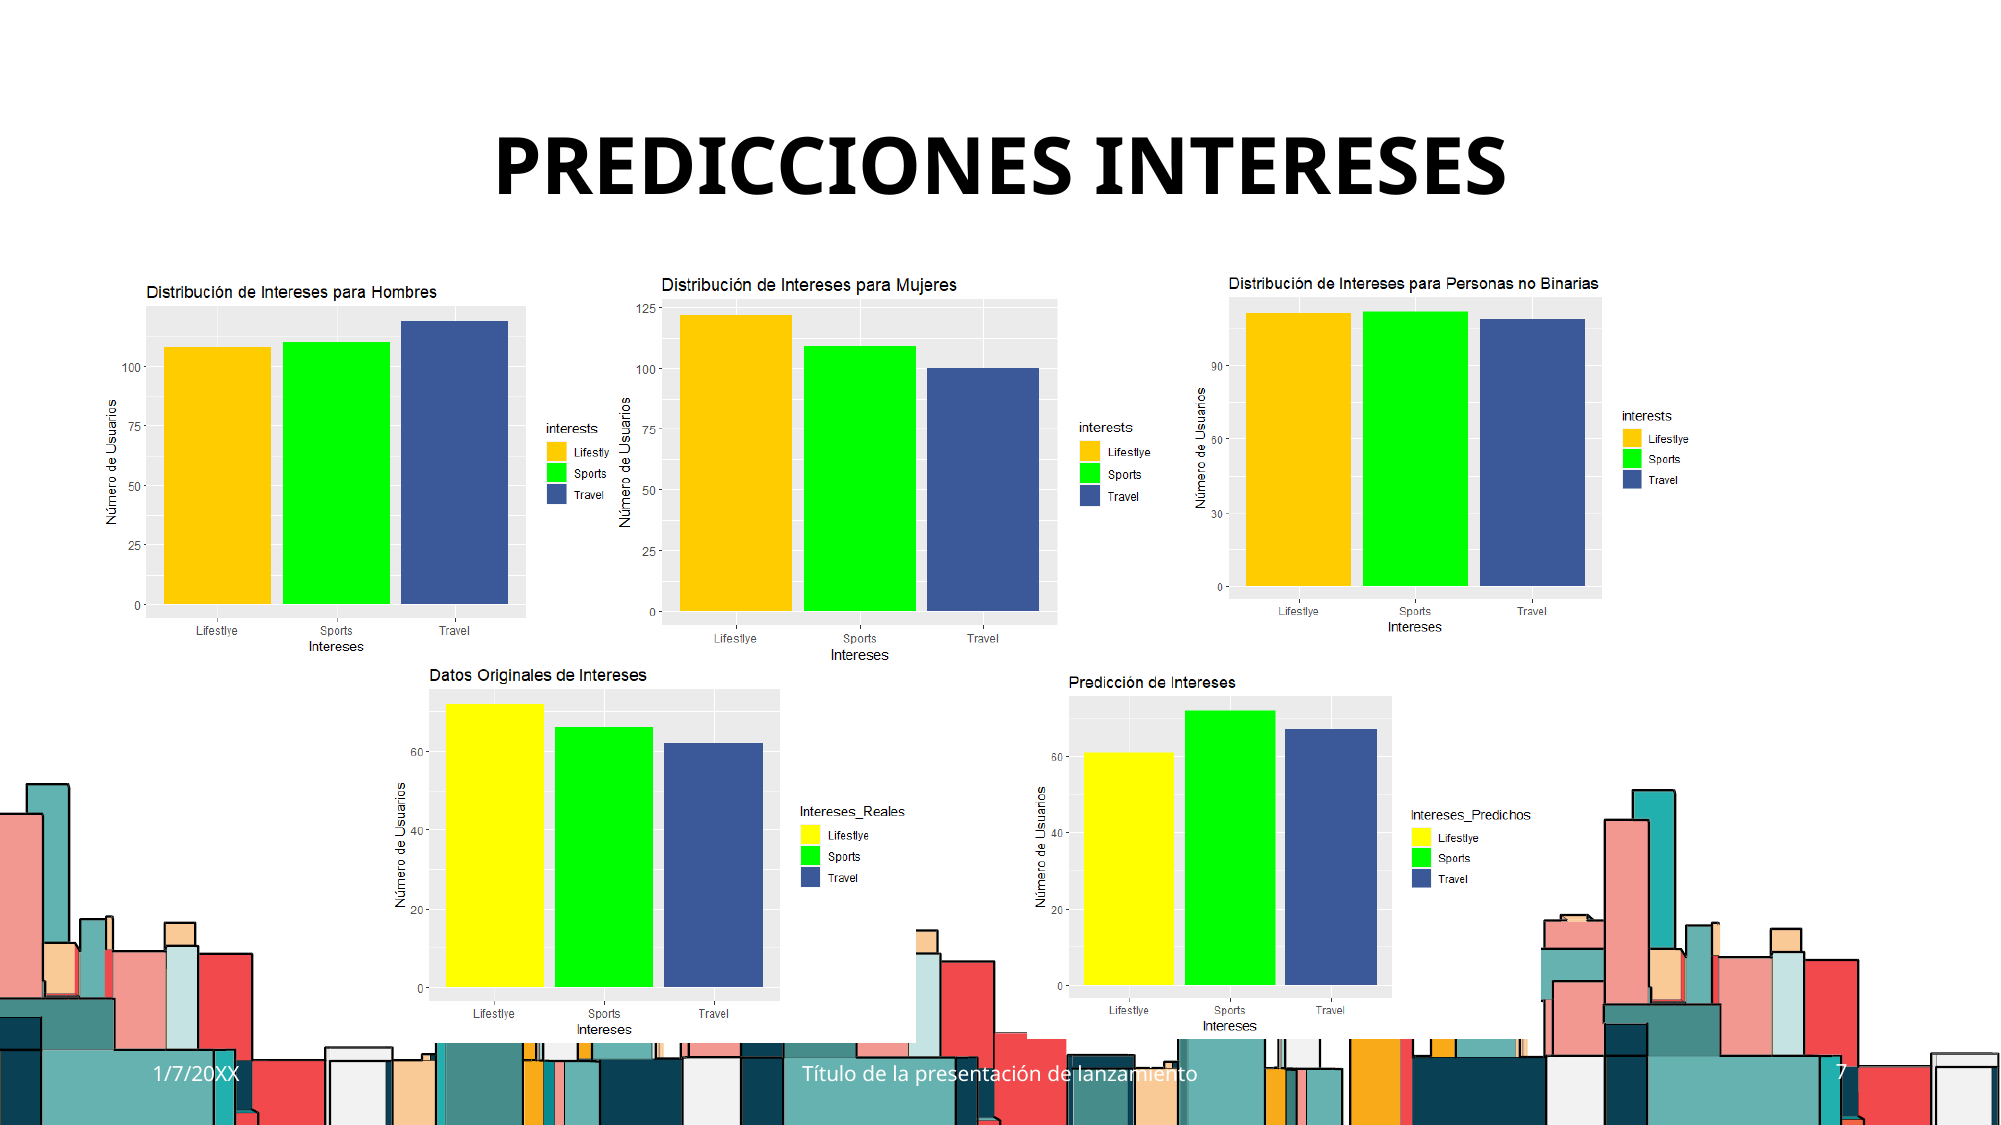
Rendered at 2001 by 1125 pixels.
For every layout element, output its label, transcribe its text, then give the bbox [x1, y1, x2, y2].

title Predicciones intereses [154, 60, 1847, 278]
slide_number 7 [1412, 1042, 1863, 1103]
picture [1187, 269, 1700, 640]
picture [97, 269, 1541, 1043]
footer Título de la presentación de lanzamiento [662, 1042, 1338, 1103]
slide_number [137, 1042, 588, 1103]
